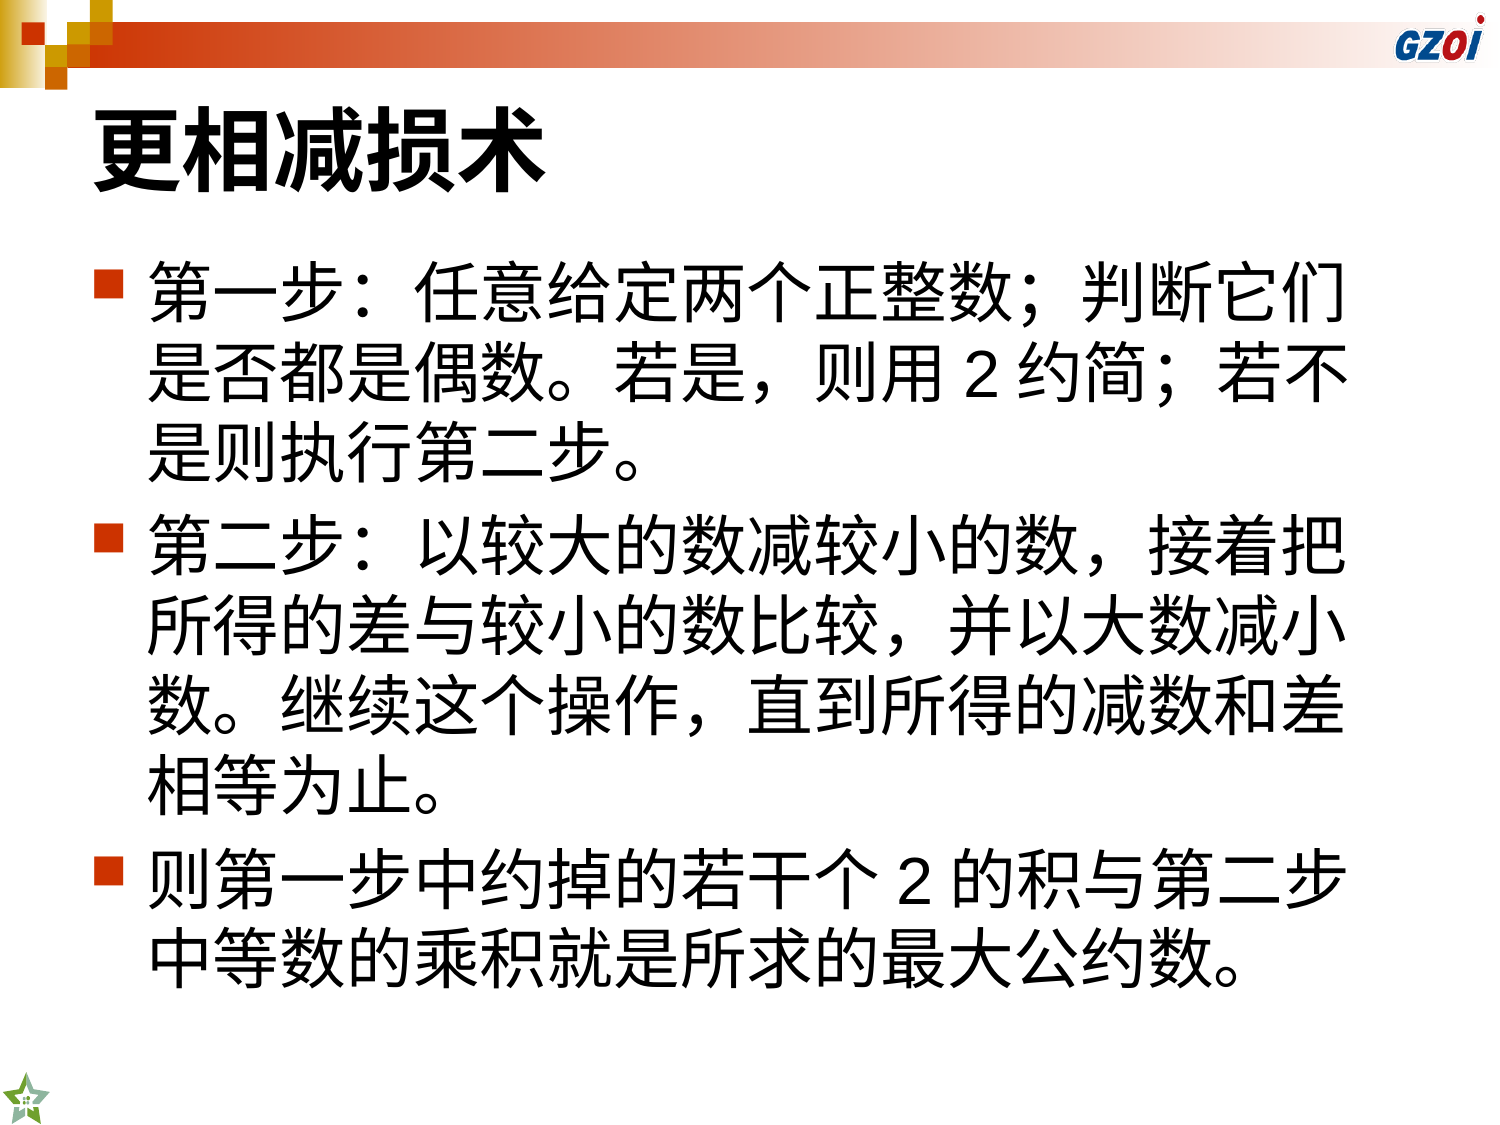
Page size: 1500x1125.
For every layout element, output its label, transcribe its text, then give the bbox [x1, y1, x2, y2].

title 更相减损术 [75, 75, 1425, 220]
picture [1392, 8, 1492, 72]
list 第一步：任意给定两个正整数；判断它们是否都是偶数。若是，则用2约简；若不是则执行第二步。 第二步：以较大的数减较小的数，接着把所得的差与较小的数比较，并以大数减小数。继续这个操作，直到所得的减数和差相等为止。 则第一步中约掉的若干个2的积与第二步中等数的乘积就是所求的最大公约数。 [75, 243, 1425, 963]
